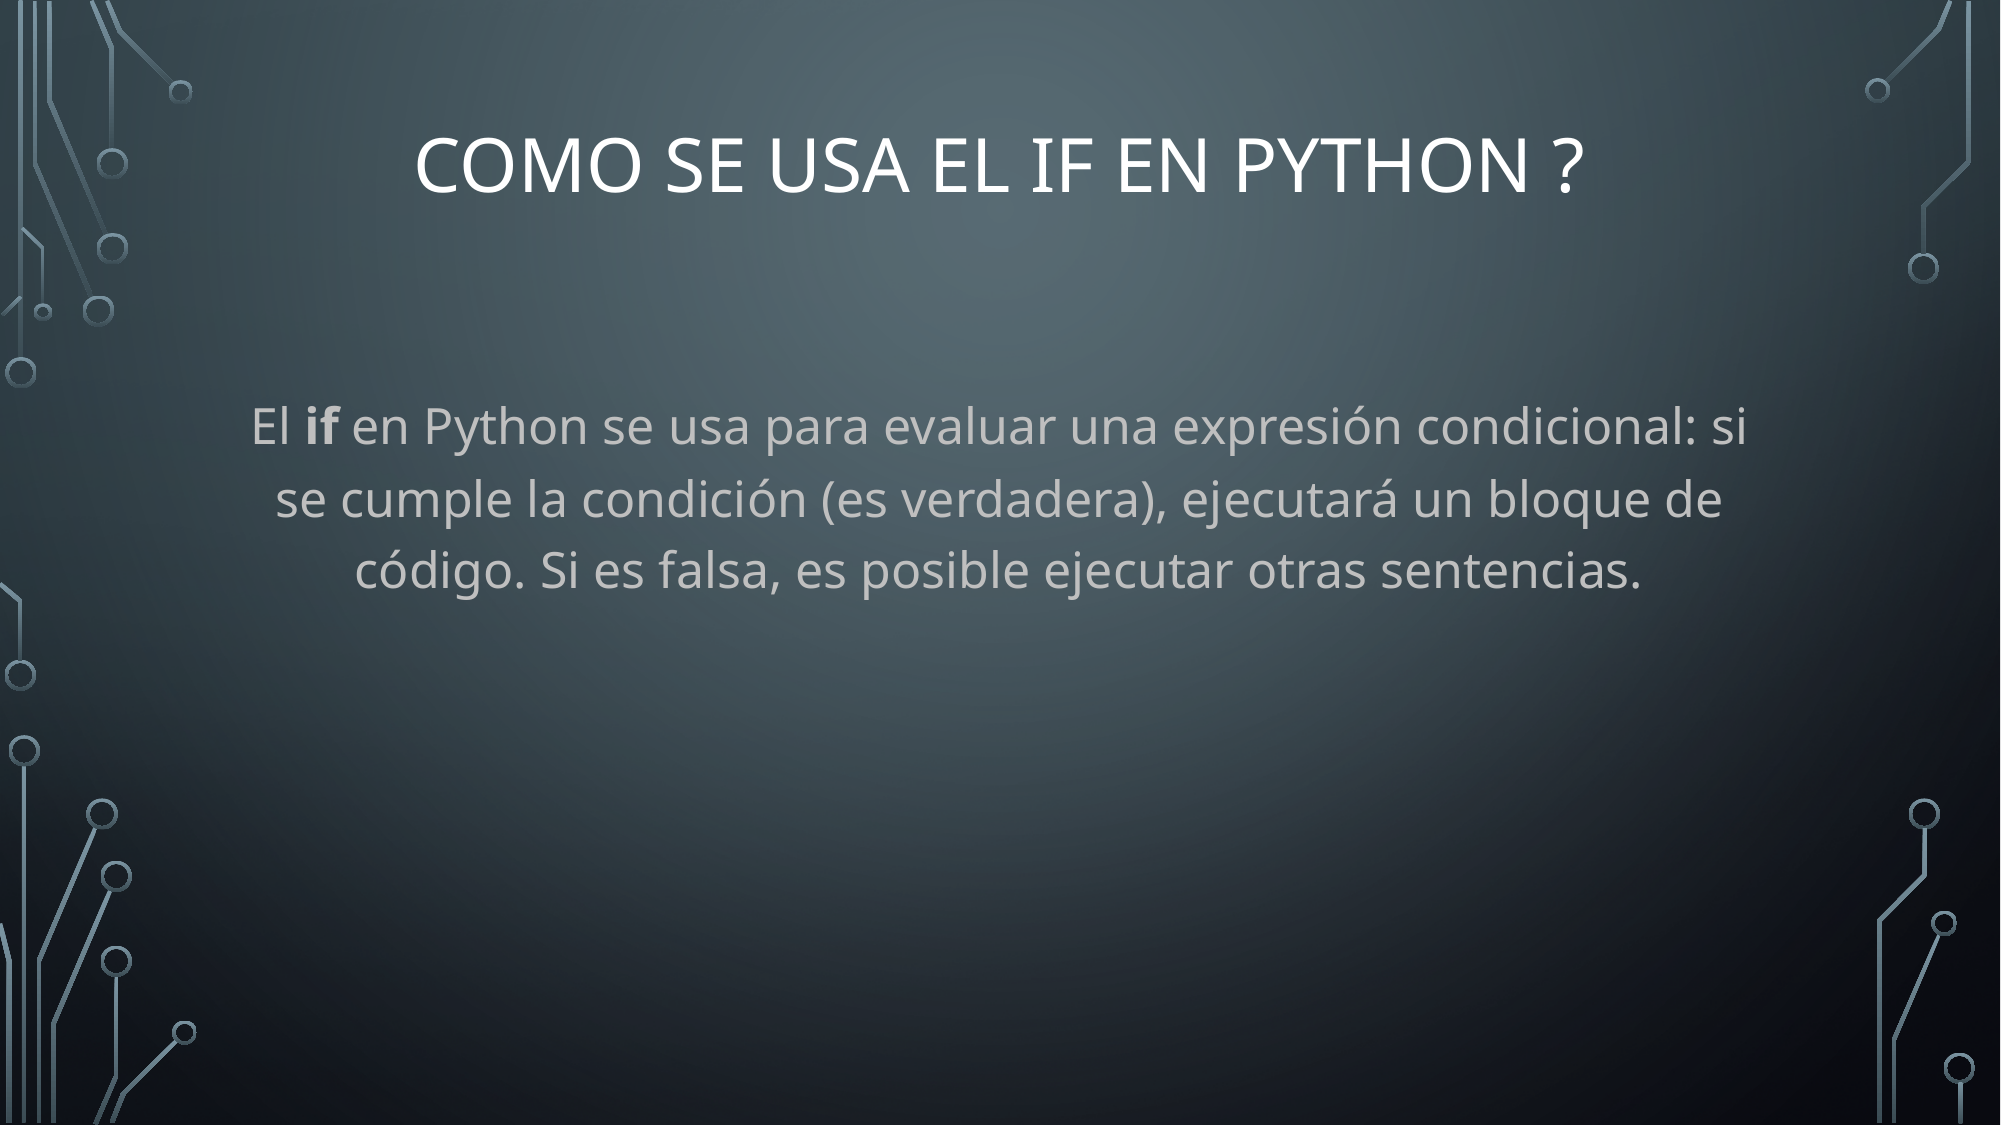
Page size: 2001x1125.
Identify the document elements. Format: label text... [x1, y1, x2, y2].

list El if en Python se usa para evaluar una expresión condicional: si se cumple la condición (es verdadera), ejecutará un bloque de código. Si es falsa, es posible ejecutar otras sentencias. [187, 375, 1813, 957]
title Como se usa el if en Python ? [187, 47, 1813, 290]
